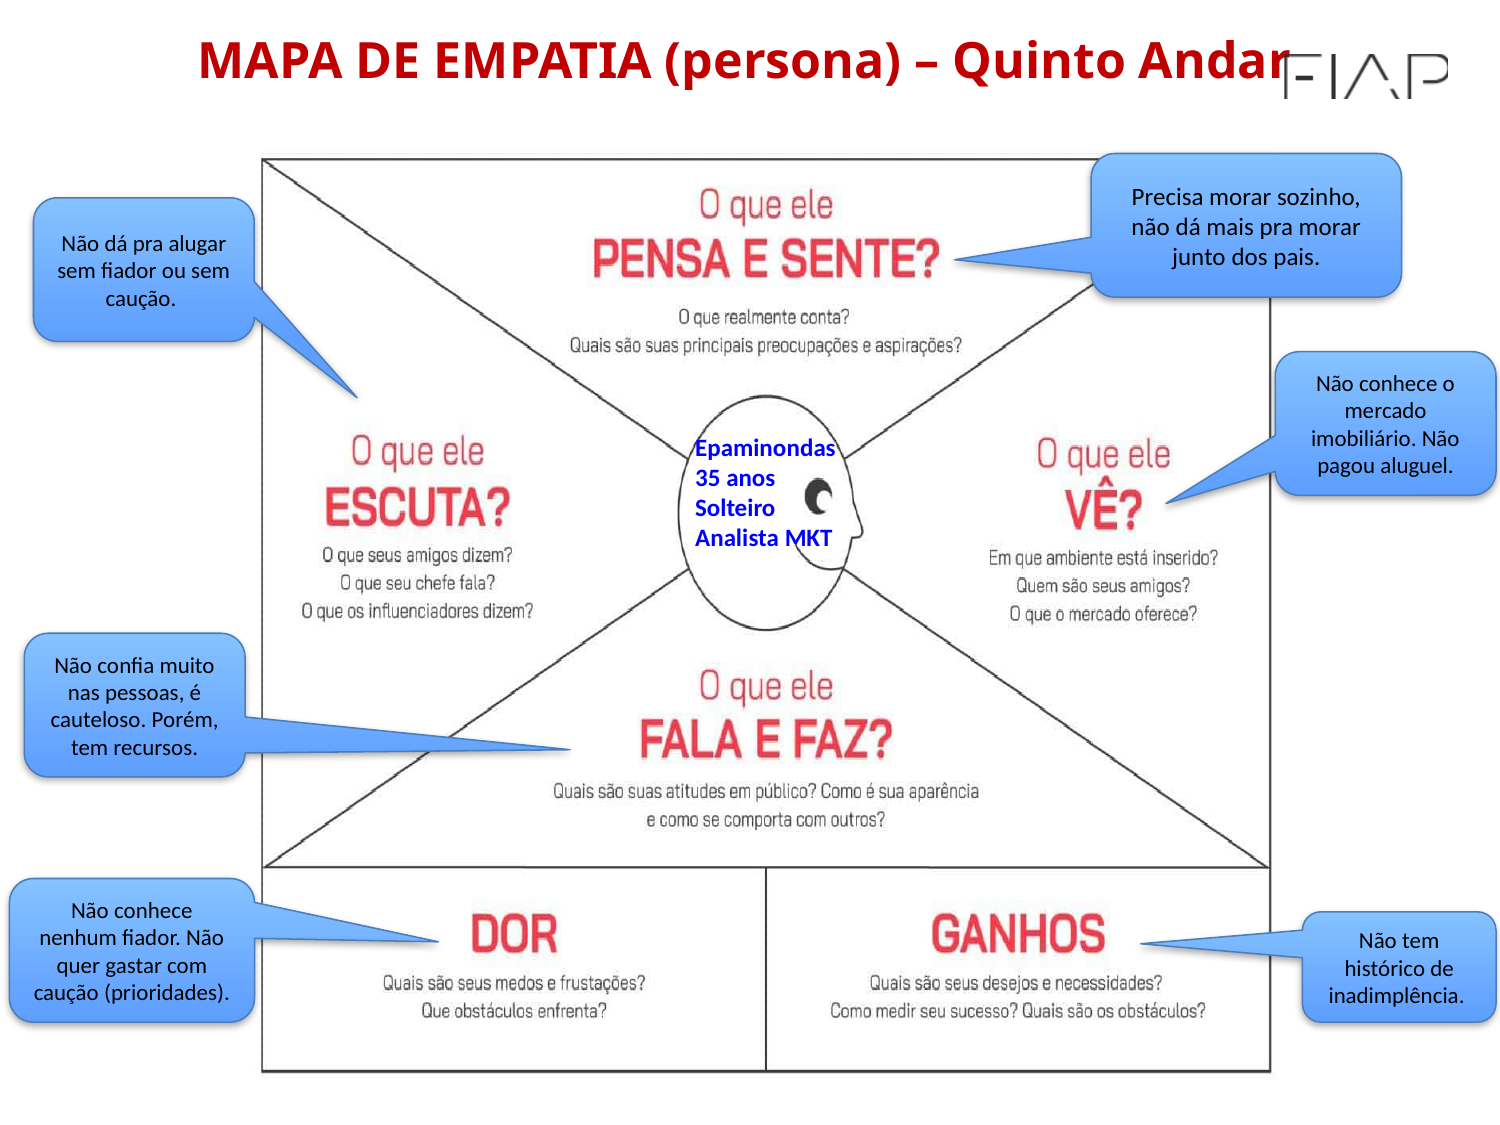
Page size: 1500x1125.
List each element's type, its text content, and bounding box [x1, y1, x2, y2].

text_box Não confia muito nas pessoas, é cauteloso. Porém, tem recursos. [23, 632, 248, 778]
text_box Não conhece nenhum fiador. Não quer gastar com caução (prioridades). [8, 877, 248, 1023]
text_box MAPA DE EMPATIA (persona) – Quinto Andar [46, 20, 1443, 196]
picture [1283, 53, 1449, 99]
picture [254, 134, 1276, 1088]
text_box Precisa morar sozinho, não dá mais pra morar junto dos pais. [1280, 152, 1403, 298]
text_box Não tem histórico de inadimplência. [1280, 911, 1497, 1023]
text_box Não conhece o mercado imobiliário. Não pagou aluguel. [1280, 350, 1497, 497]
text_box Não dá pra alugar sem fiador ou sem caução. [32, 197, 248, 343]
